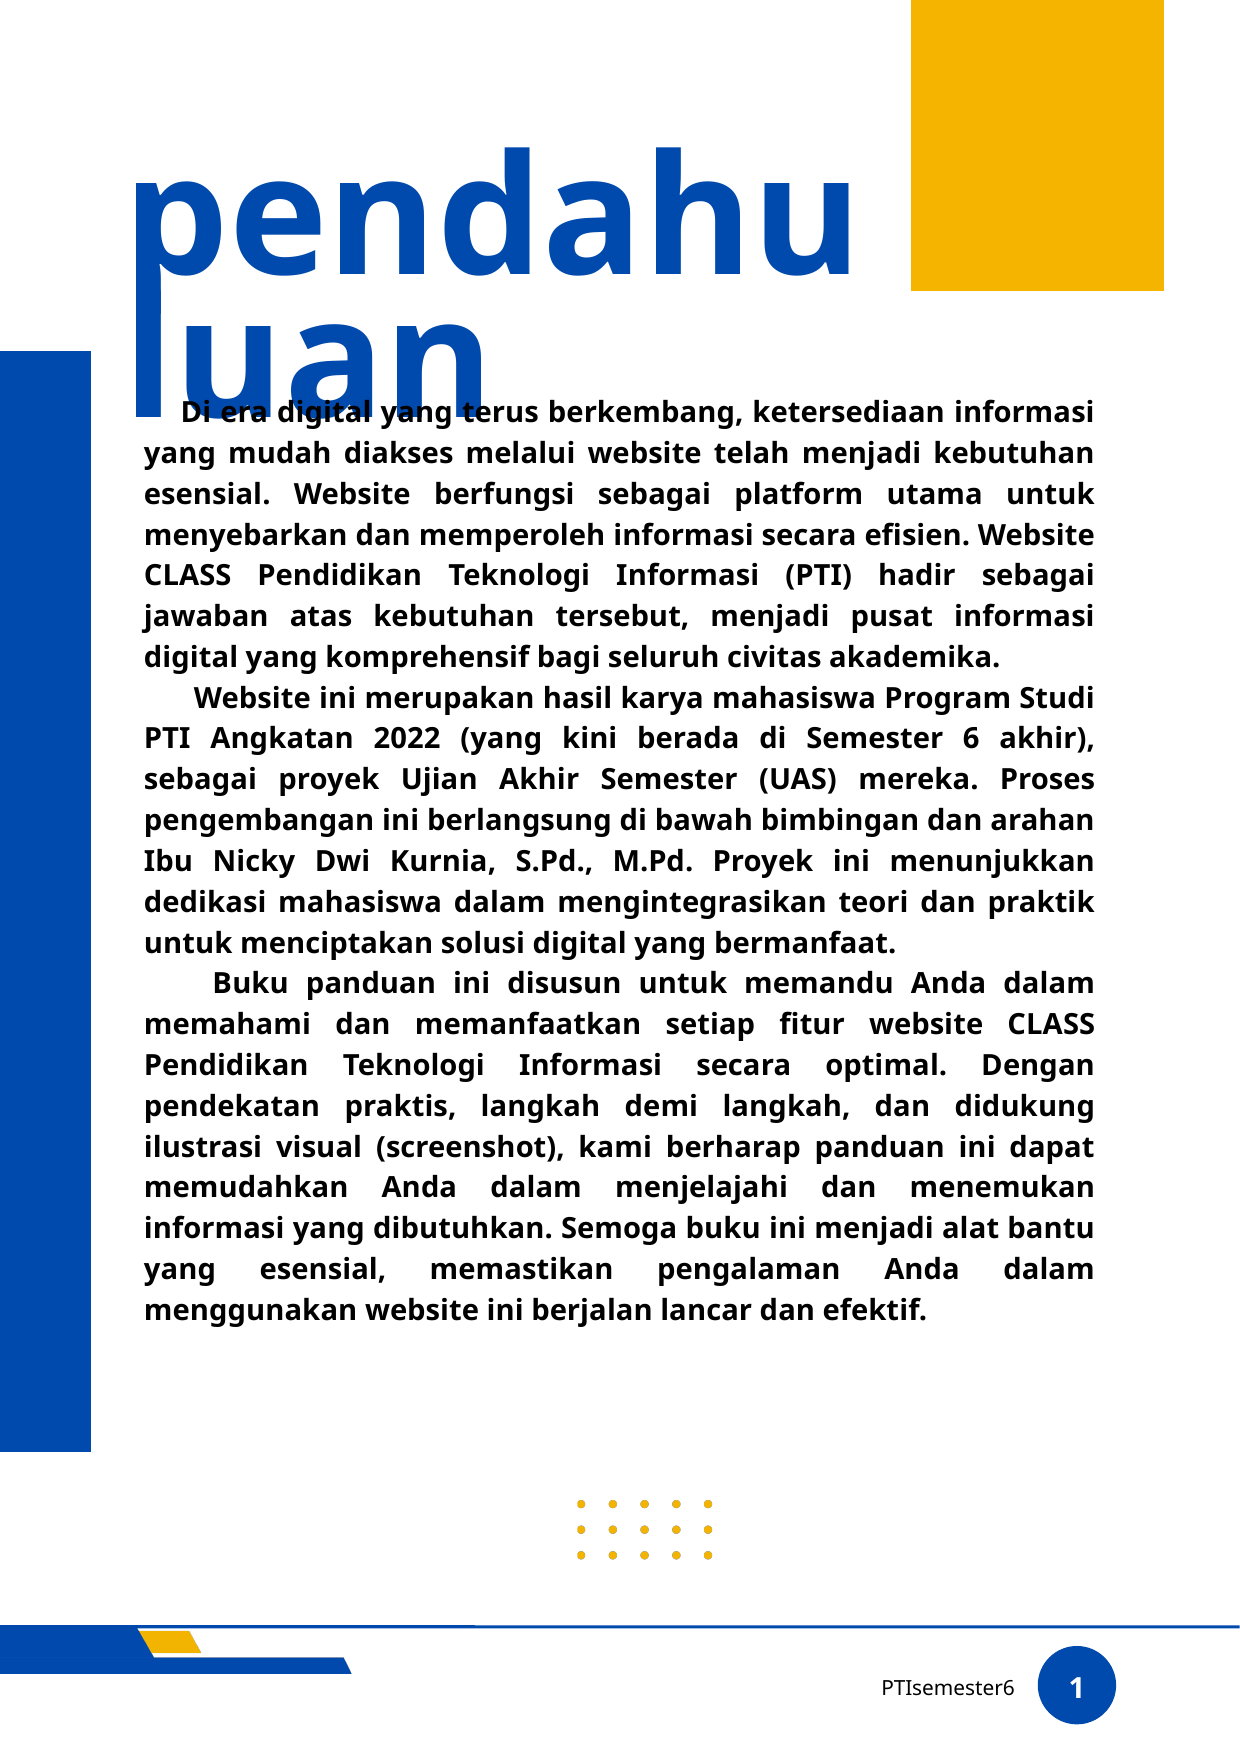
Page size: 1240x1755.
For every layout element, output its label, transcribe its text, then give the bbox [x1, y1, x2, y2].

text_box PTIsemester6 [731, 1670, 1015, 1700]
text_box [910, 0, 1165, 291]
text_box [577, 1500, 717, 1566]
text_box Di era digital yang terus berkembang, ketersediaan informasi yang mudah diakses melalui website telah menjadi kebutuhan esensial. Website berfungsi sebagai platform utama untuk menyebarkan dan memperoleh informasi secara efisien. Website CLASS Pendidikan Teknologi Informasi (PTI) hadir sebagai jawaban atas kebutuhan tersebut, menjadi pusat informasi digital yang komprehensif bagi seluruh civitas akademika. Website ini merupakan hasil karya mahasiswa Program Studi PTI Angkatan 2022 (yang kini berada di Semester 6 akhir), sebagai proyek Ujian Akhir Semester (UAS) mereka. Proses pengembangan ini berlangsung di bawah bimbingan dan arahan Ibu Nicky Dwi Kurnia, S.Pd., M.Pd. Proyek ini menunjukkan dedikasi mahasiswa dalam mengintegrasikan teori dan praktik untuk menciptakan solusi digital yang bermanfaat. Buku panduan ini disusun untuk memandu Anda dalam memahami dan memanfaatkan setiap fitur website CLASS Pendidikan Teknologi Informasi secara optimal. Dengan pendekatan praktis, langkah demi langkah, dan didukung ilustrasi visual (screenshot), kami berharap panduan ini dapat memudahkan Anda dalam menjelajahi dan menemukan informasi yang dibutuhkan. Semoga buku ini menjadi alat bantu yang esensial, memastikan pengalaman Anda dalam menggunakan website ini berjalan lancar dan efektif. [144, 346, 1096, 1408]
text_box [0, 1626, 352, 1674]
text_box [1037, 1645, 1117, 1725]
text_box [0, 351, 92, 1453]
text_box pendahuluan [123, 164, 874, 452]
